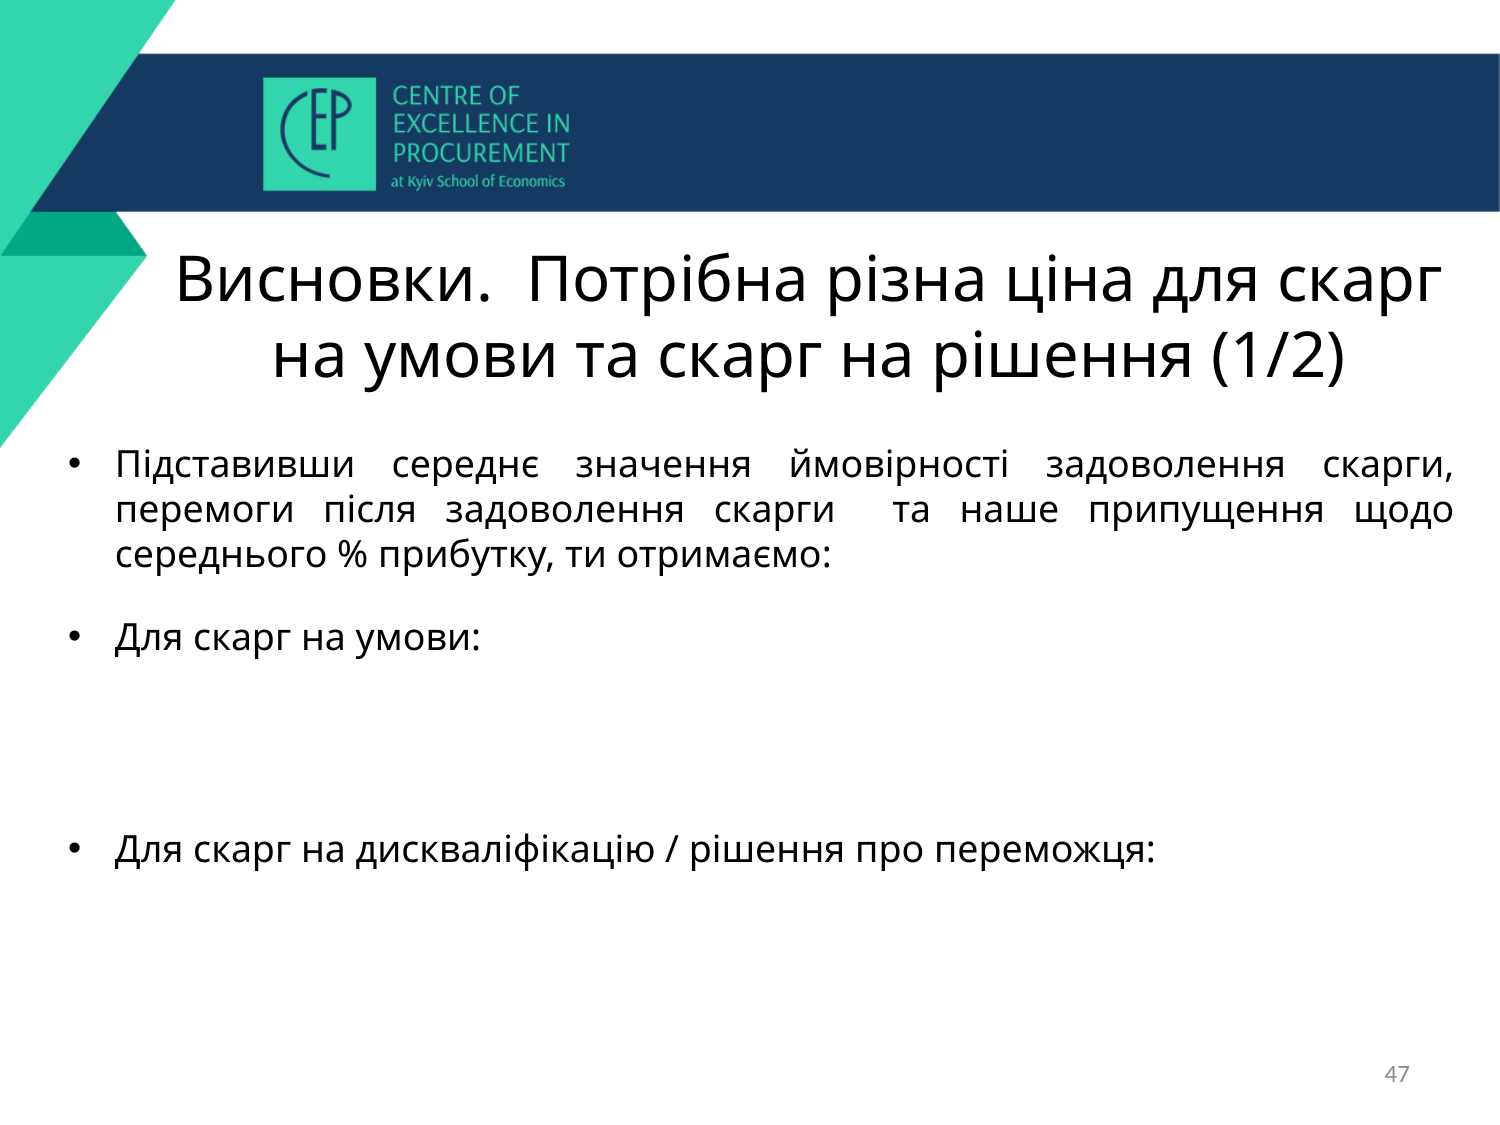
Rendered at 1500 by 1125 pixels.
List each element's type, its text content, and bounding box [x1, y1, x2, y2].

picture [0, 0, 1500, 448]
slide_number 47 [1074, 1042, 1425, 1103]
